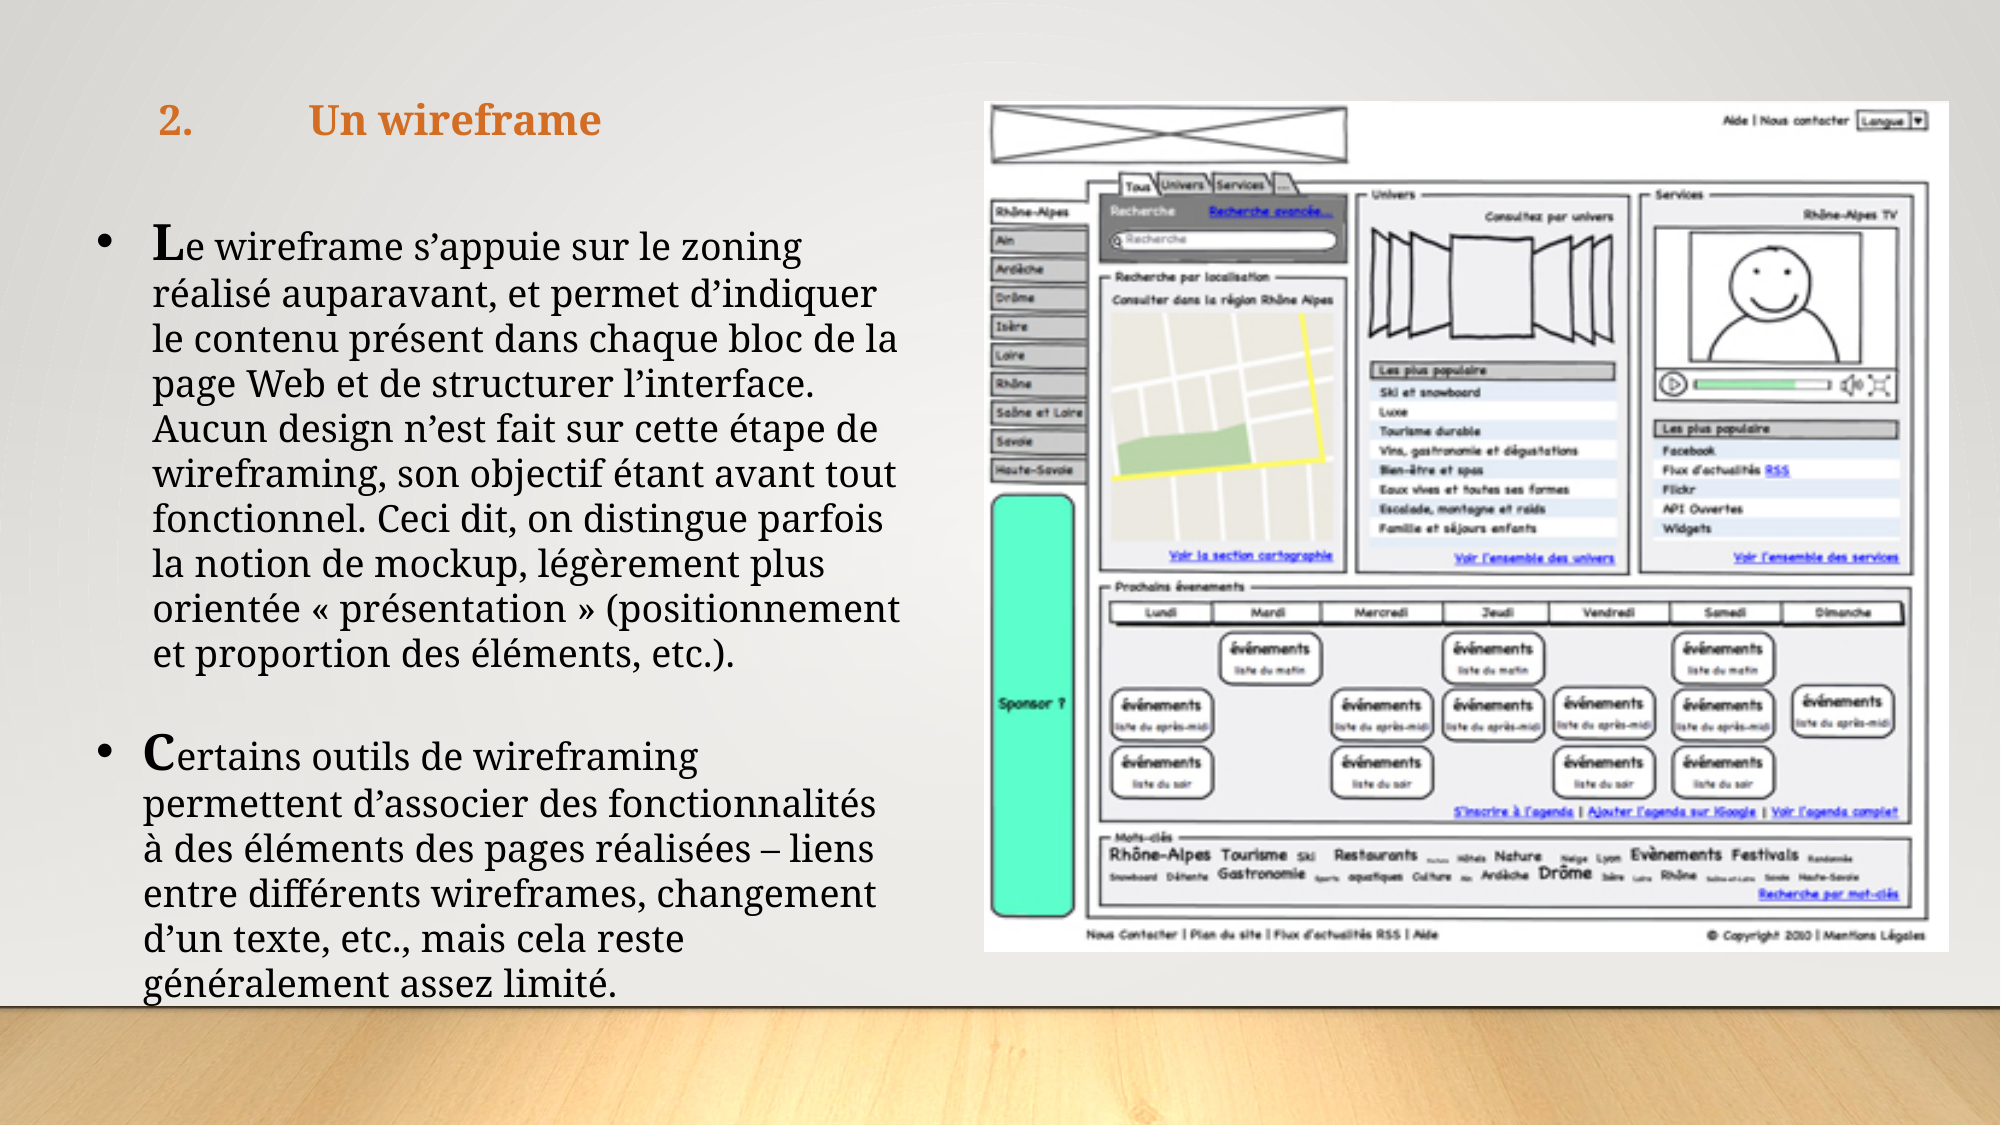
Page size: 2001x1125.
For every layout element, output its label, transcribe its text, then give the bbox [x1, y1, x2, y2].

text_box Le wireframe s’appuie sur le zoning réalisé auparavant, et permet d’indiquer le contenu présent dans chaque bloc de la page Web et de structurer l’interface. Aucun design n’est fait sur cette étape de wireframing, son objectif étant avant tout fonctionnel. Ceci dit, on distingue parfois la notion de mockup, légèrement plus orientée « présentation » (positionnement et proportion des éléments, etc.). Certains outils de wireframing permettent d’associer des fonctionnalités à des éléments des pages réalisées – liens entre différents wireframes, changement d’un texte, etc., mais cela reste généralement assez limité. [81, 203, 922, 1053]
text_box 2. Un wireframe [143, 85, 694, 203]
picture [0, 1006, 2000, 1125]
picture [984, 101, 1949, 952]
